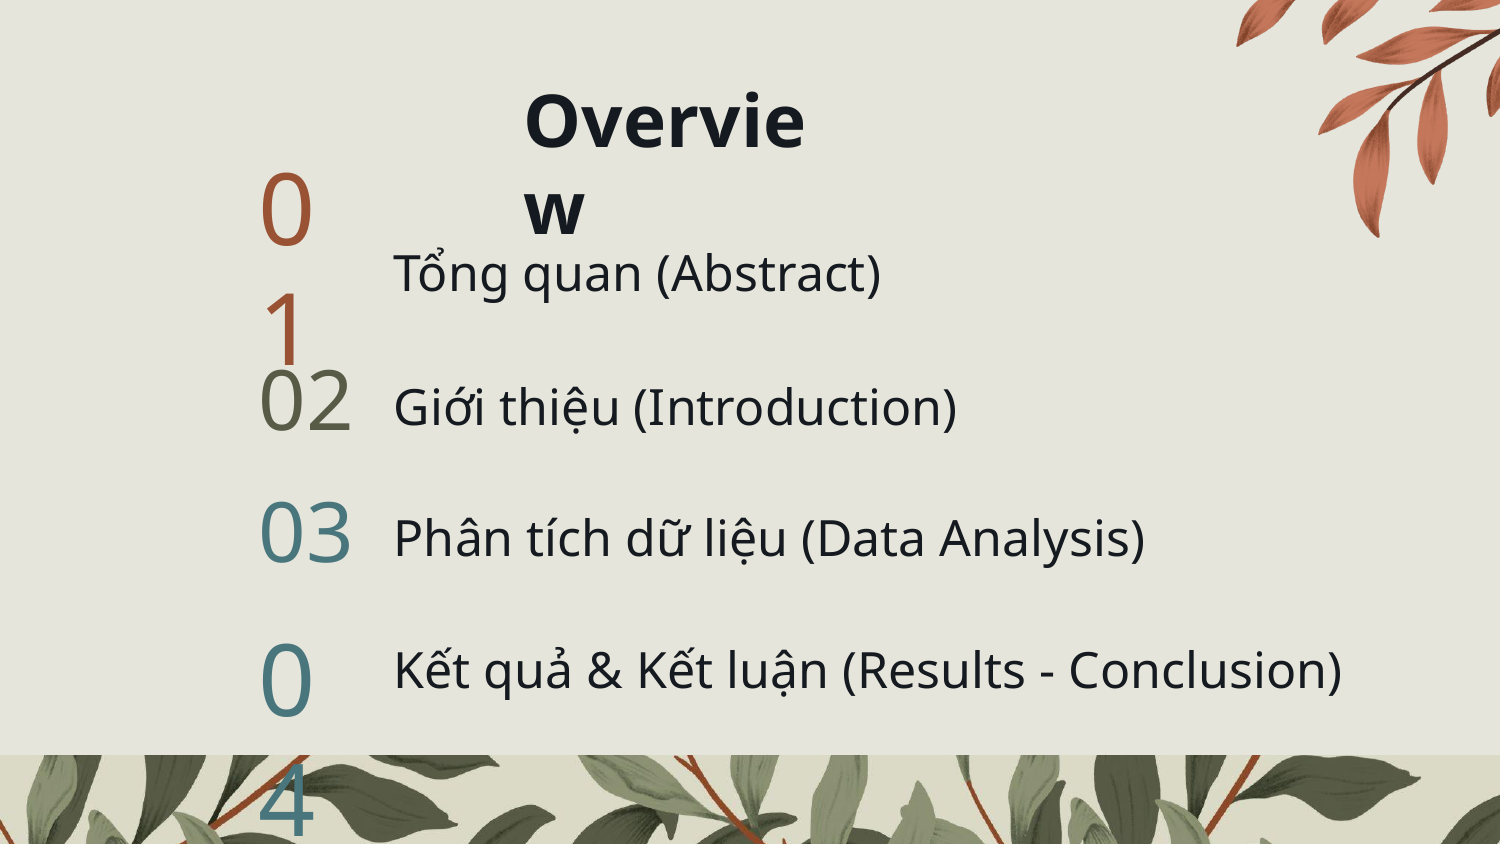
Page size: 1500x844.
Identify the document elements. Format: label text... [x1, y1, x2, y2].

picture [0, 755, 243, 844]
title 01 [243, 212, 379, 318]
subtitle Kết quả & Kết luận (Results - Conclusion) [378, 608, 1378, 714]
text_box 04 [243, 608, 379, 844]
title Overview [509, 59, 853, 153]
picture [379, 755, 1500, 844]
subtitle Tổng quan (Abstract) [378, 212, 1084, 317]
subtitle Giới thiệu (Introduction) [378, 345, 1084, 451]
subtitle Phân tích dữ liệu (Data Analysis) [378, 476, 1187, 582]
title 02 [243, 345, 378, 451]
title 03 [243, 476, 378, 582]
picture [1220, 0, 1500, 265]
